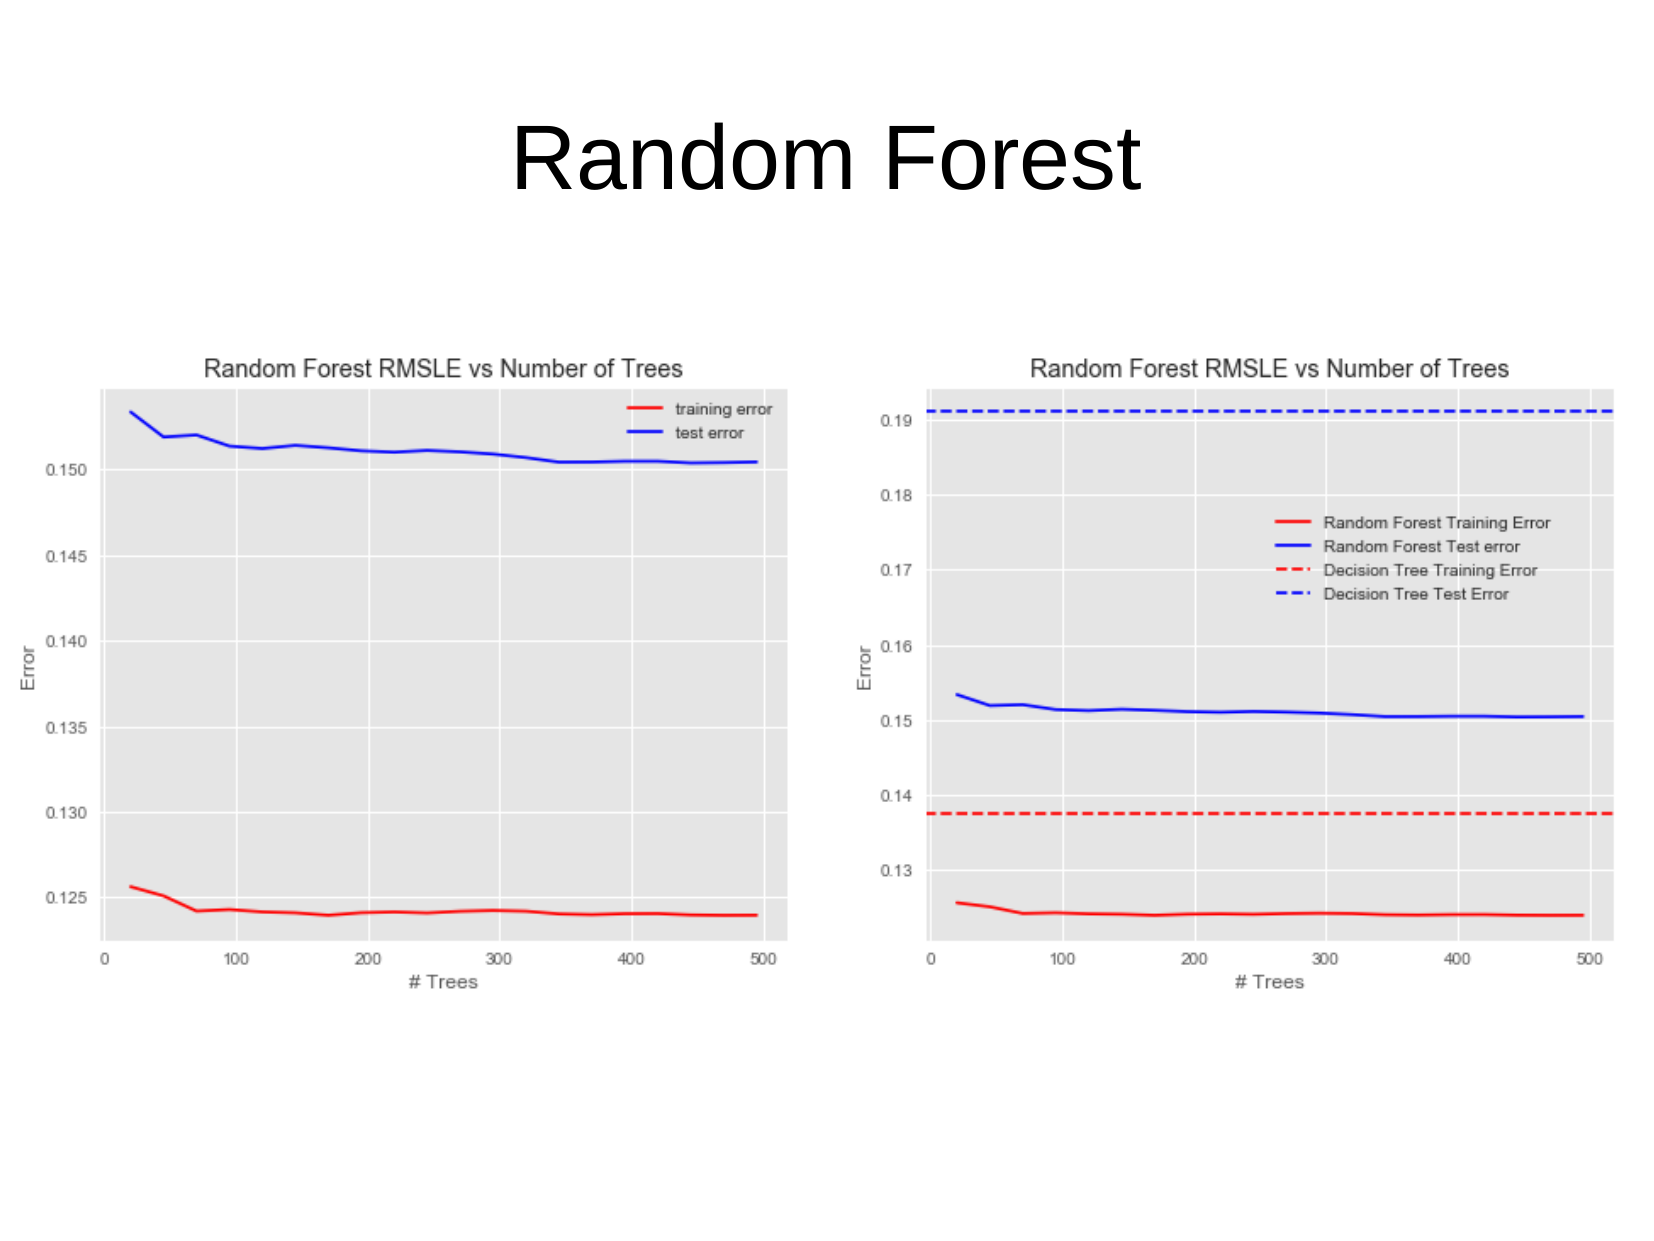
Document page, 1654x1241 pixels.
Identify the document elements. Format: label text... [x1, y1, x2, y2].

text_box Random Forest [82, 49, 1571, 257]
picture [9, 347, 1627, 1005]
